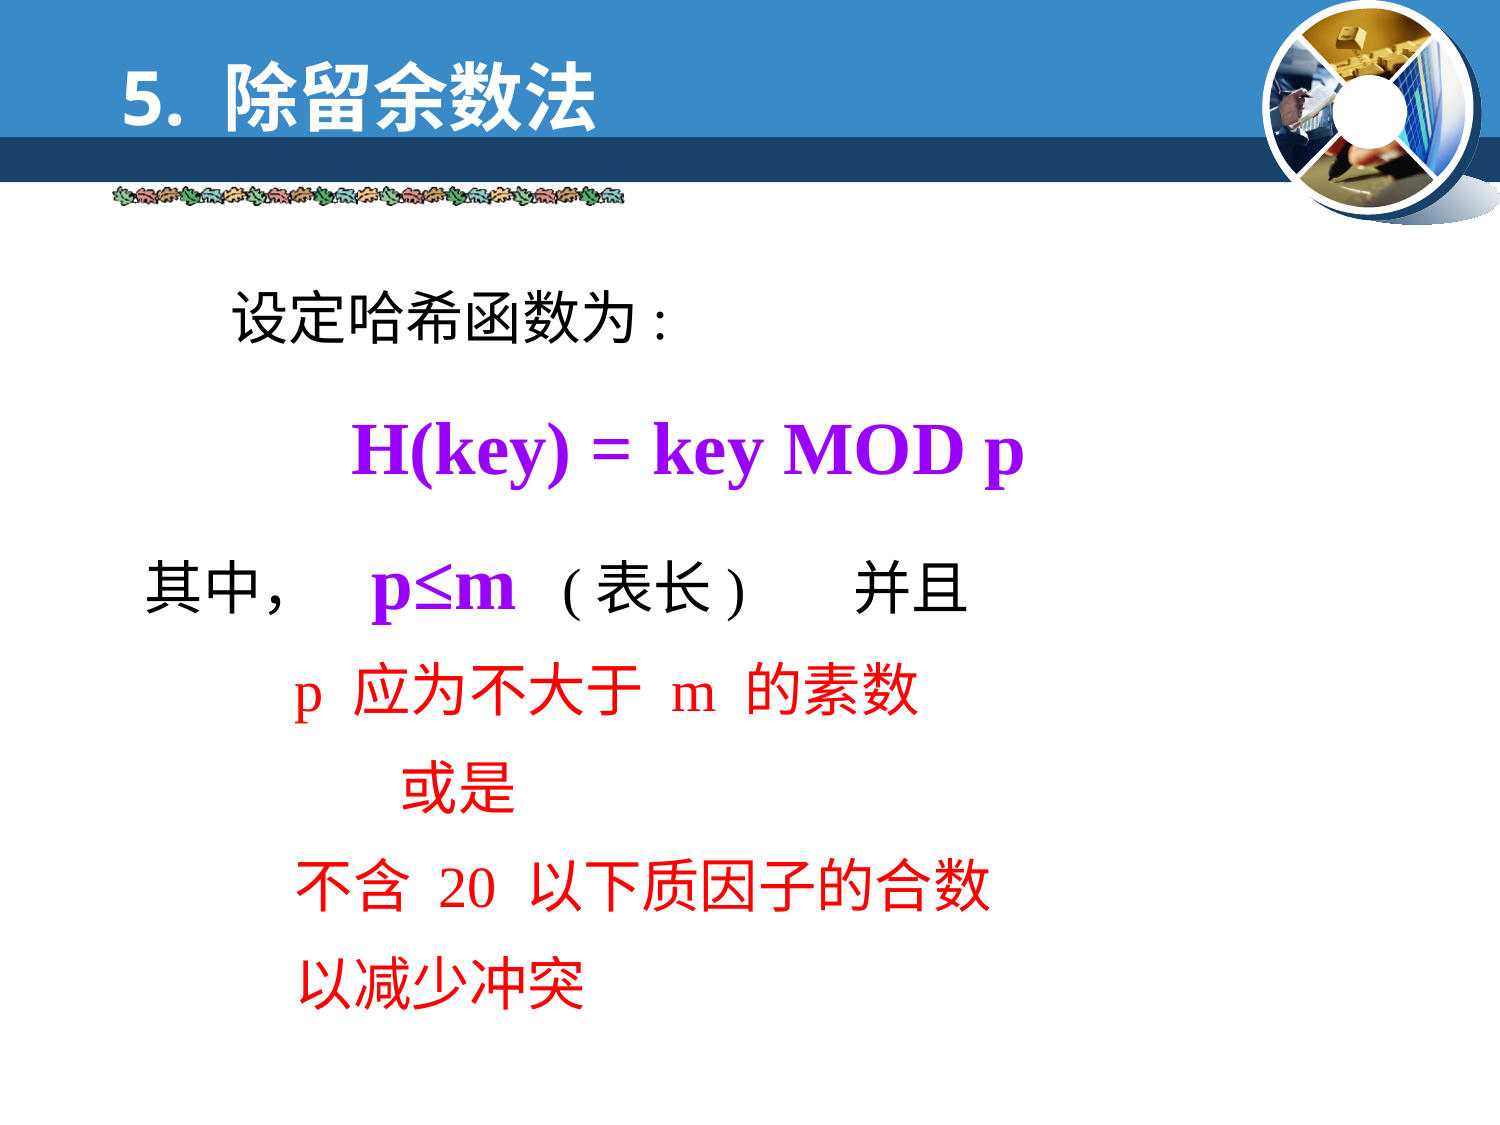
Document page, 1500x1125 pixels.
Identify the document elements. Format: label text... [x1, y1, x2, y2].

picture [111, 185, 625, 206]
picture [1299, 136, 1434, 208]
text_box 5. 除留余数法 [106, 42, 614, 148]
text_box 设定哈希函数为: H(key) = key MOD p 其中， p≤m (表长) 并且 p 应为不大于 m 的素数 或是 不含 20 以下质因子的合数 以减少冲突 [130, 212, 1425, 1025]
picture [1269, 39, 1343, 174]
picture [1301, 8, 1432, 82]
picture [1393, 38, 1466, 177]
